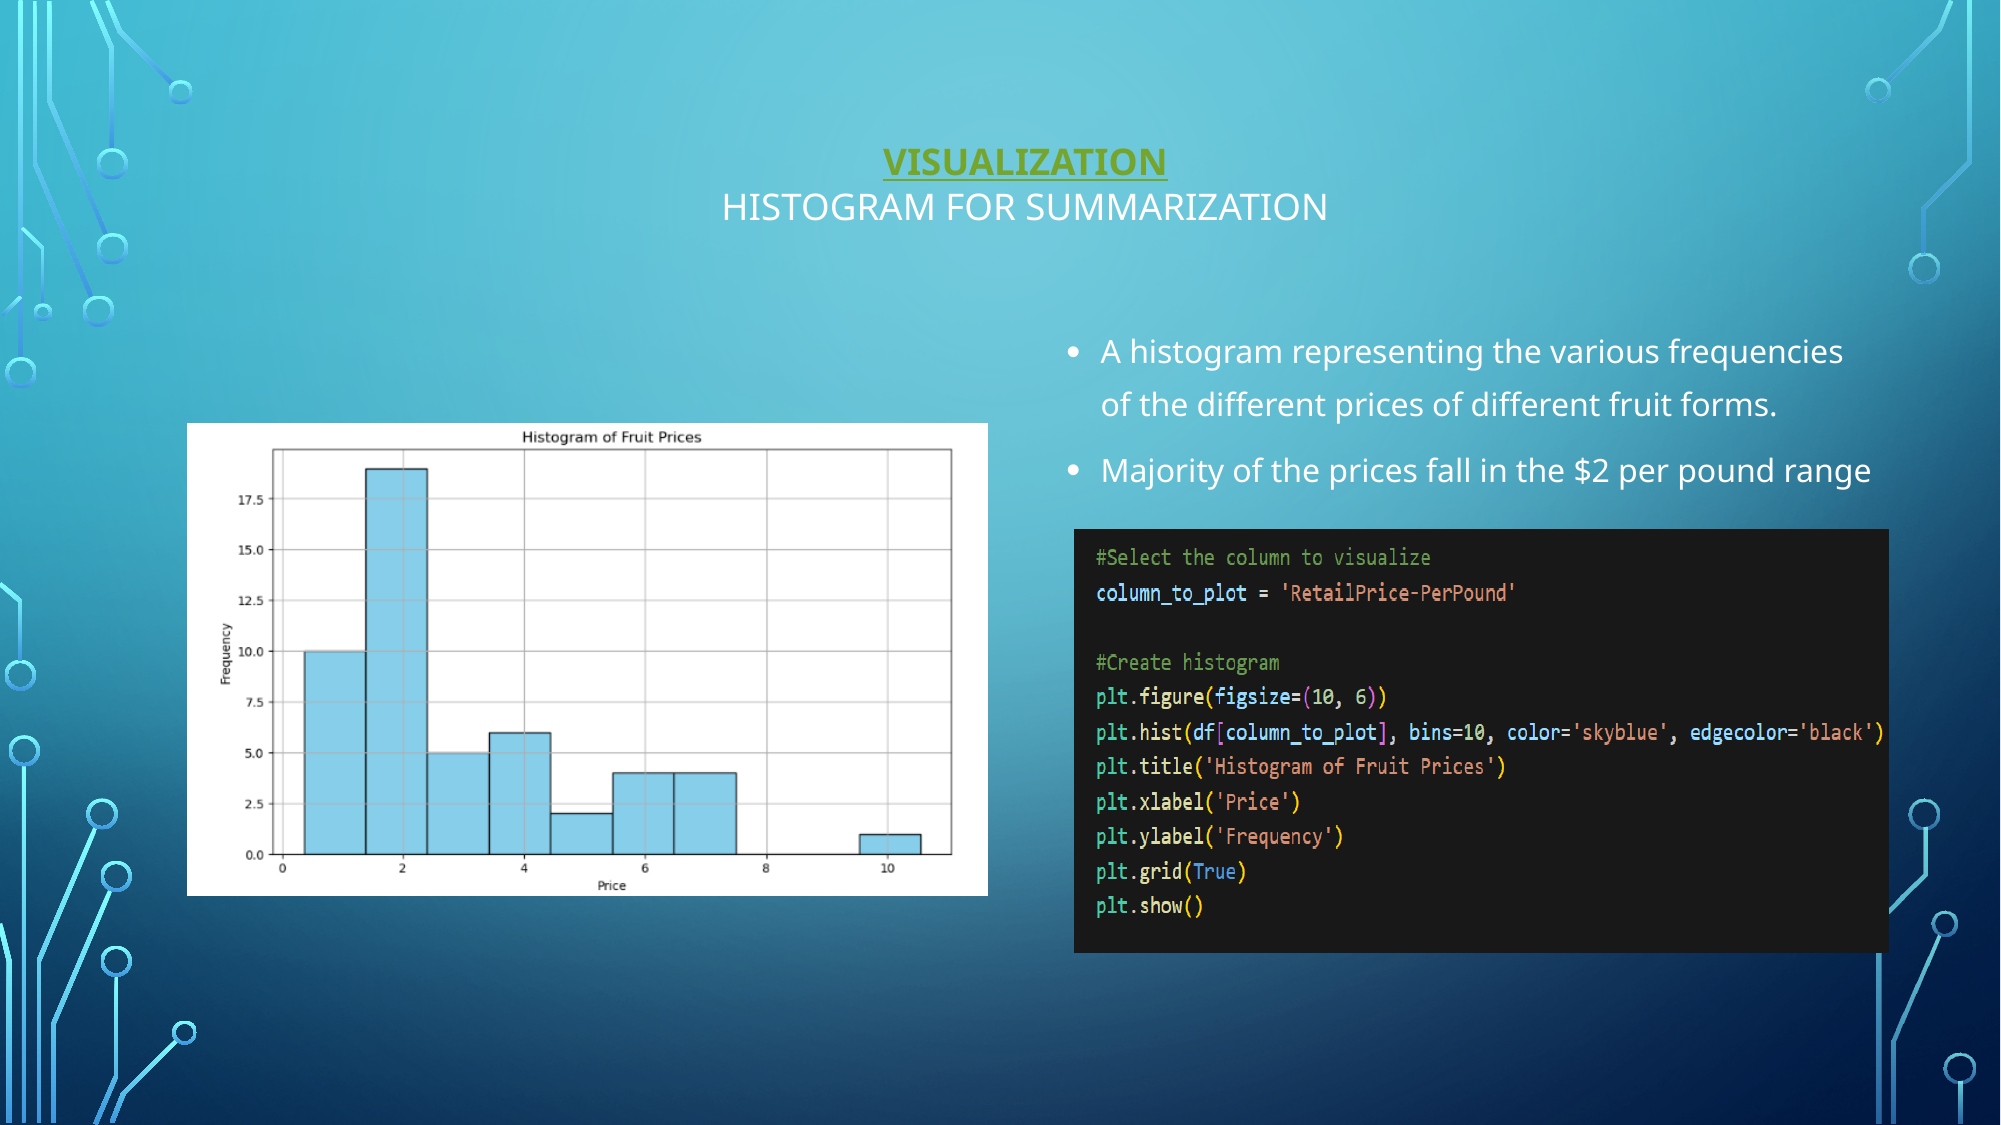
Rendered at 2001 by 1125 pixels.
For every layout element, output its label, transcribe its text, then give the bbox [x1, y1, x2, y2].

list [186, 423, 988, 896]
list A histogram representing the various frequencies of the different prices of different fruit forms. Majority of the prices fall in the $2 per pound range [1051, 313, 1889, 530]
title VISUALIZATION Histogram for summarization [237, 132, 1814, 238]
picture [1074, 528, 1889, 953]
